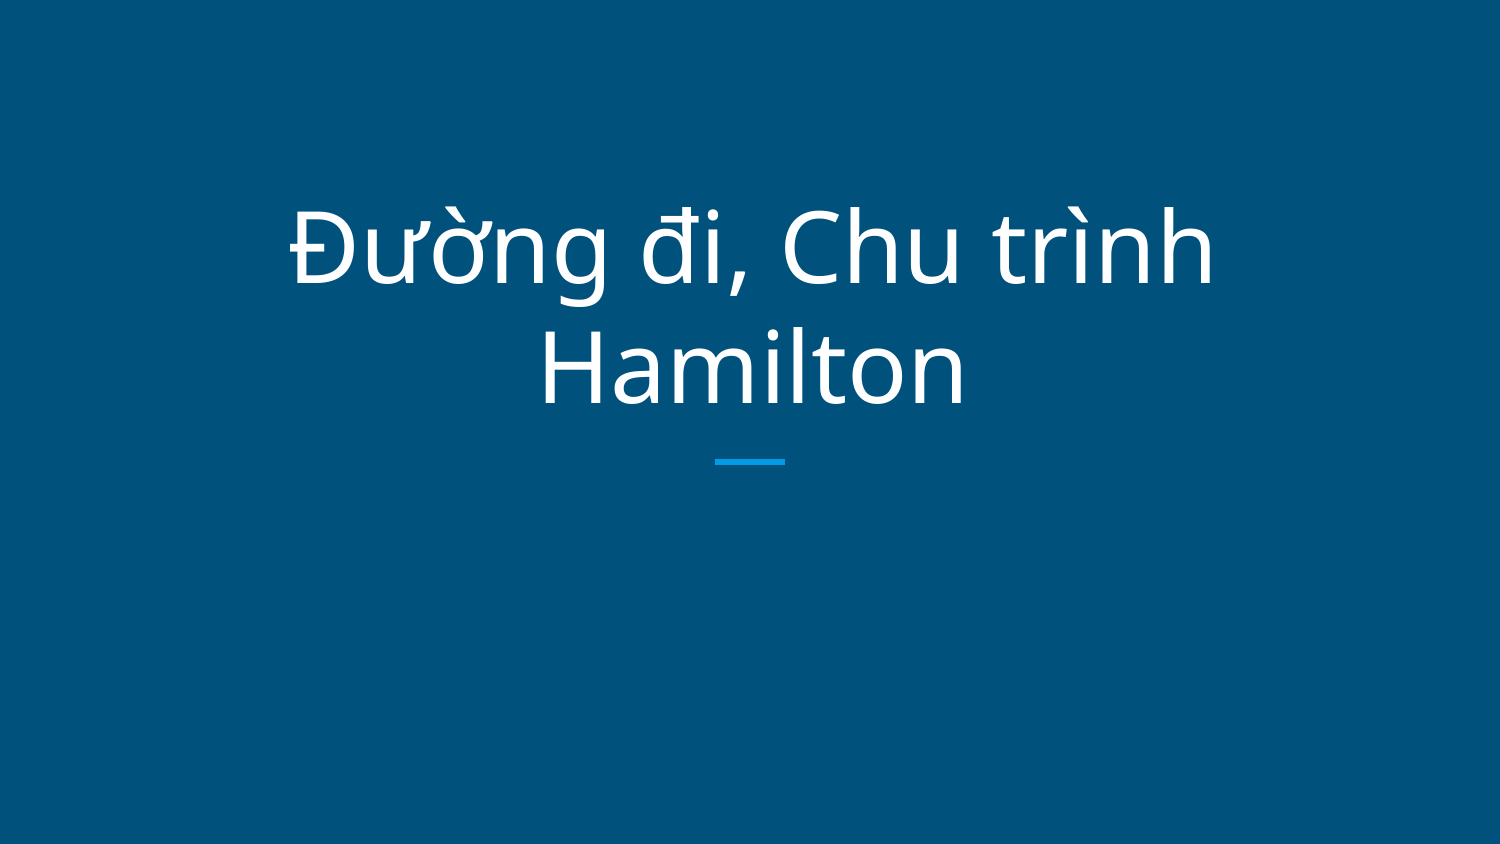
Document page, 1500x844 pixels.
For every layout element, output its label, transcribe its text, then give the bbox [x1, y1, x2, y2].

picture [851, 208, 895, 282]
picture [911, 230, 956, 283]
picture [733, 272, 744, 289]
picture [446, 207, 464, 222]
picture [644, 208, 698, 283]
picture [709, 230, 717, 282]
title Đường đi, Chu trình Hamilton [78, 289, 1428, 439]
picture [434, 222, 492, 283]
picture [1036, 229, 1066, 282]
picture [1165, 208, 1209, 282]
picture [557, 229, 603, 289]
picture [1103, 229, 1147, 282]
picture [368, 222, 430, 283]
picture [1069, 207, 1087, 222]
picture [291, 212, 353, 282]
picture [1077, 230, 1085, 282]
picture [708, 210, 717, 220]
picture [498, 229, 542, 282]
picture [993, 218, 1024, 283]
picture [786, 211, 838, 283]
